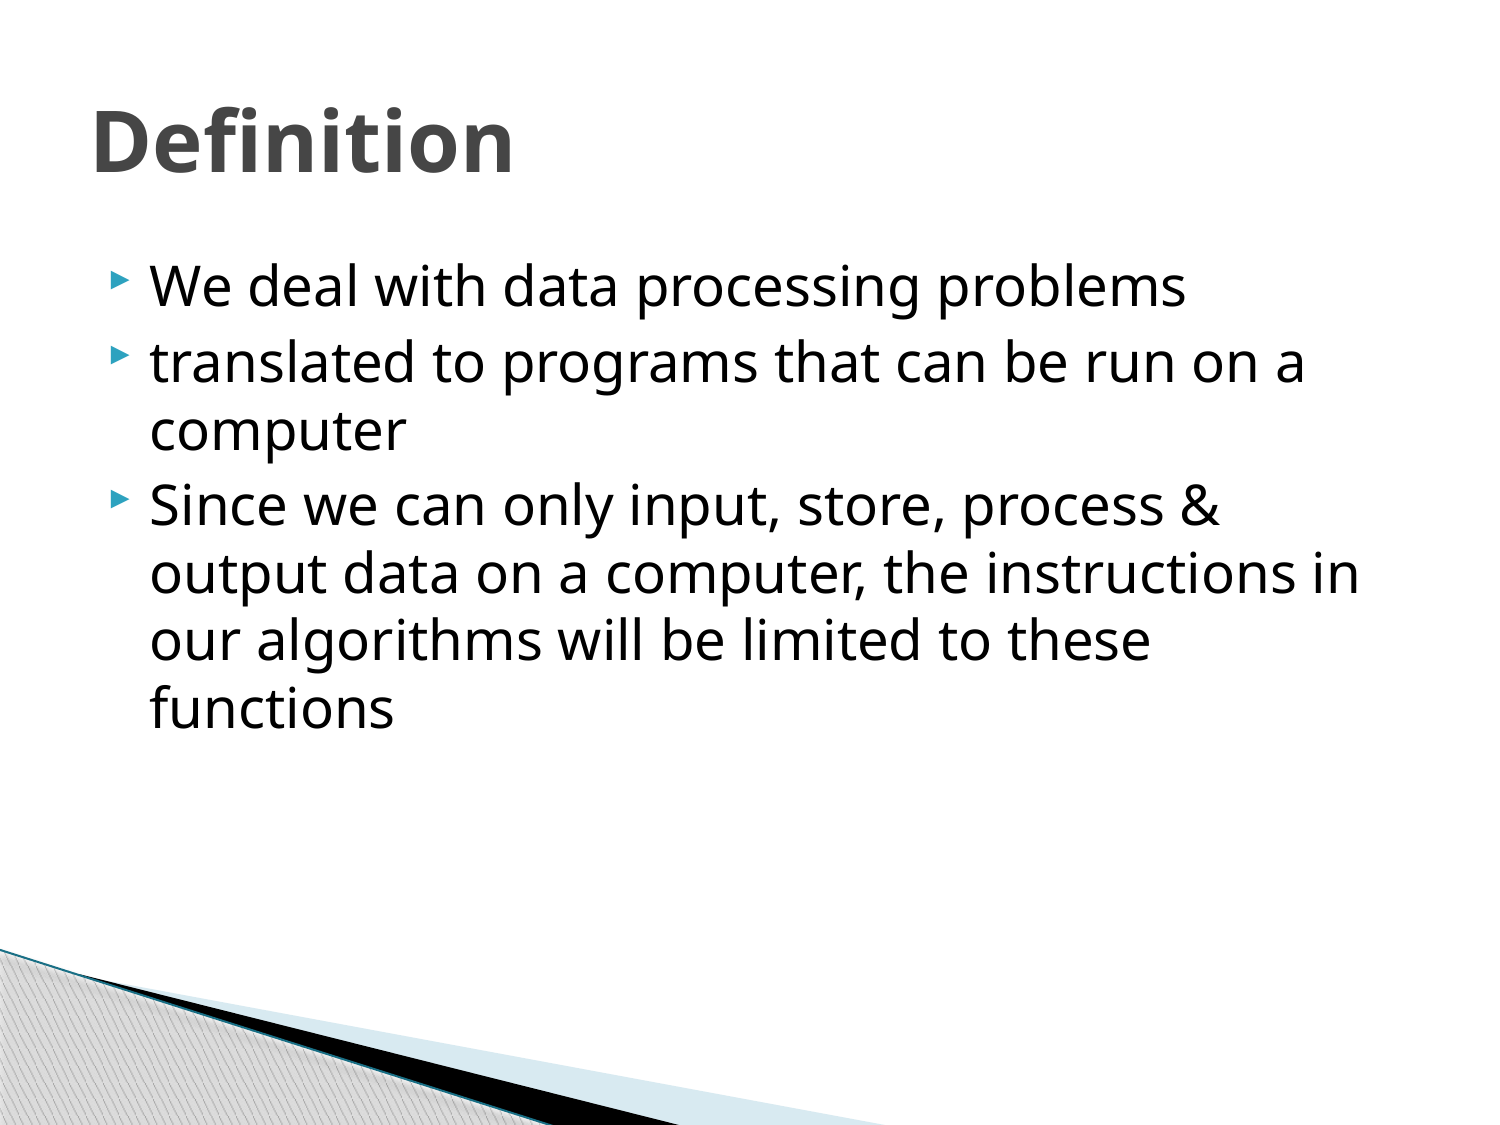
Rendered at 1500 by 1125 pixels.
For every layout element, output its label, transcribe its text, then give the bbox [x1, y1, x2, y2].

title Definition [75, 45, 1425, 233]
list We deal with data processing problems translated to programs that can be run on a computer Since we can only input, store, process & output data on a computer, the instructions in our algorithms will be limited to these functions [75, 243, 1425, 986]
